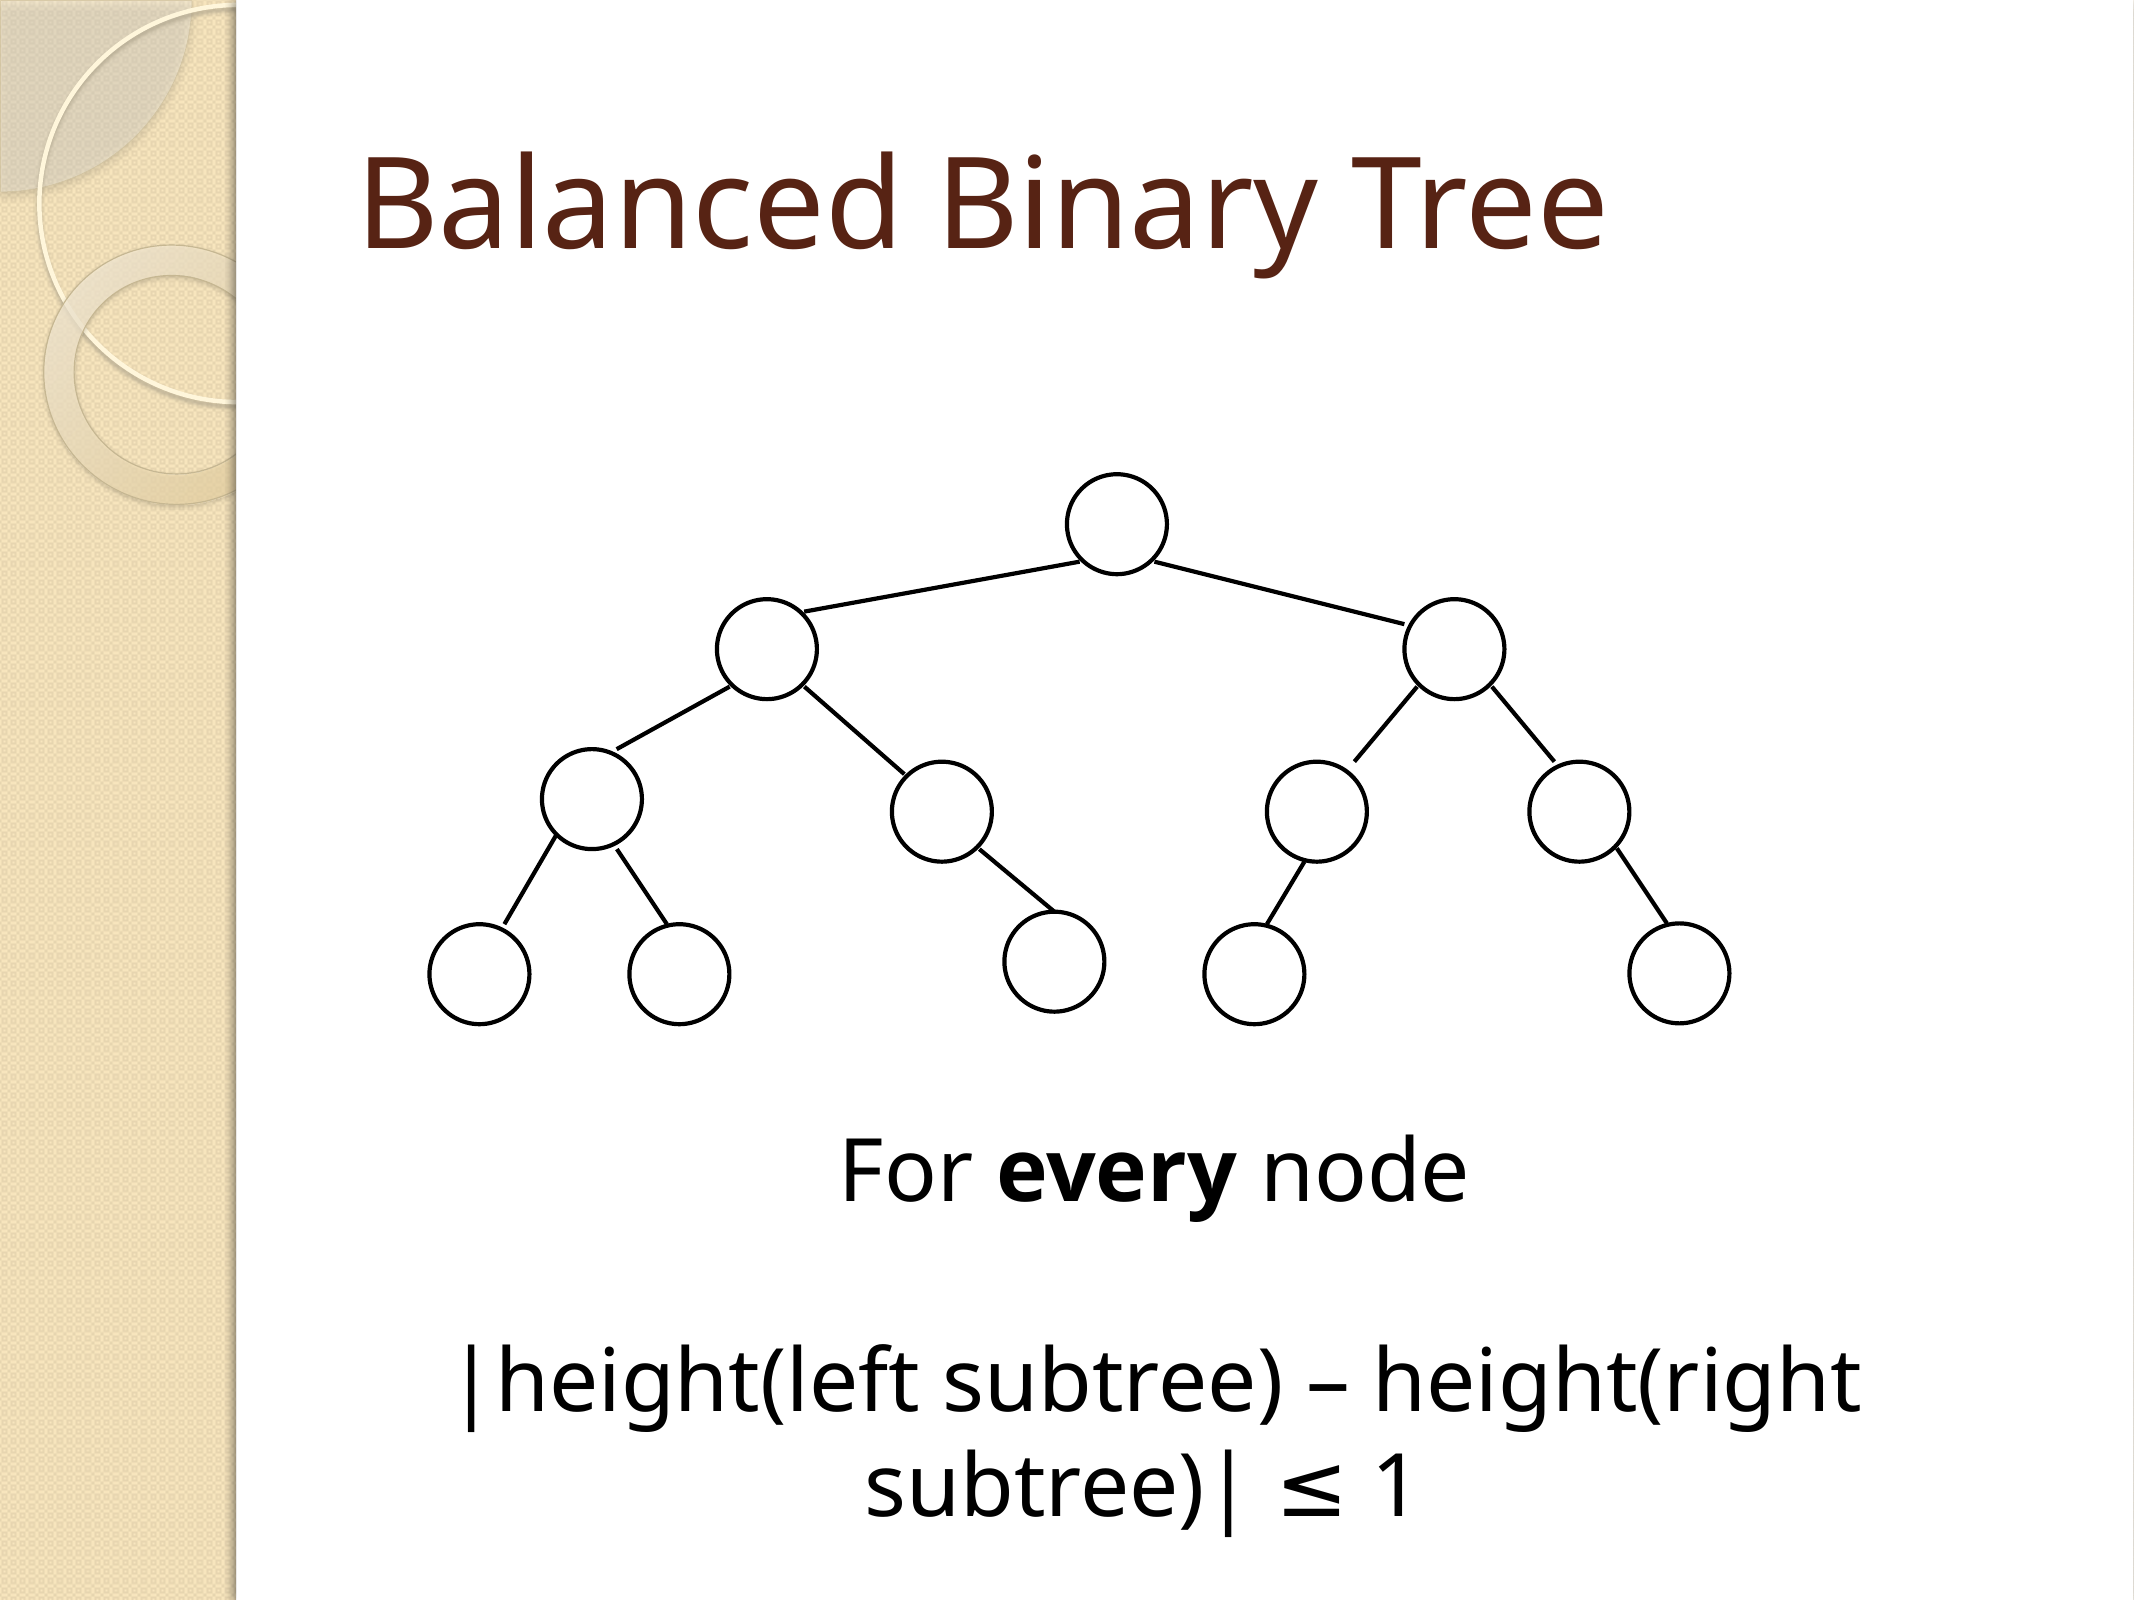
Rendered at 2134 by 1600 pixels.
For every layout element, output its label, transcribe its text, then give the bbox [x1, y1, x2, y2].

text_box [979, 848, 1055, 912]
text_box [1529, 761, 1630, 862]
text_box [541, 749, 642, 850]
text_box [485, 853, 576, 906]
text_box [716, 599, 817, 700]
text_box For every node |height(left subtree) – height(right subtree)| ≤ 1 [227, 1107, 2082, 1542]
text_box [1629, 923, 1730, 1024]
text_box [1266, 761, 1367, 862]
text_box [629, 924, 730, 1025]
title Balanced Binary Tree [334, 64, 2085, 331]
text_box [1066, 474, 1167, 575]
text_box [891, 761, 992, 862]
text_box [1204, 924, 1305, 1025]
text_box [1004, 912, 1105, 1012]
text_box [429, 924, 530, 1025]
text_box [1404, 599, 1505, 700]
